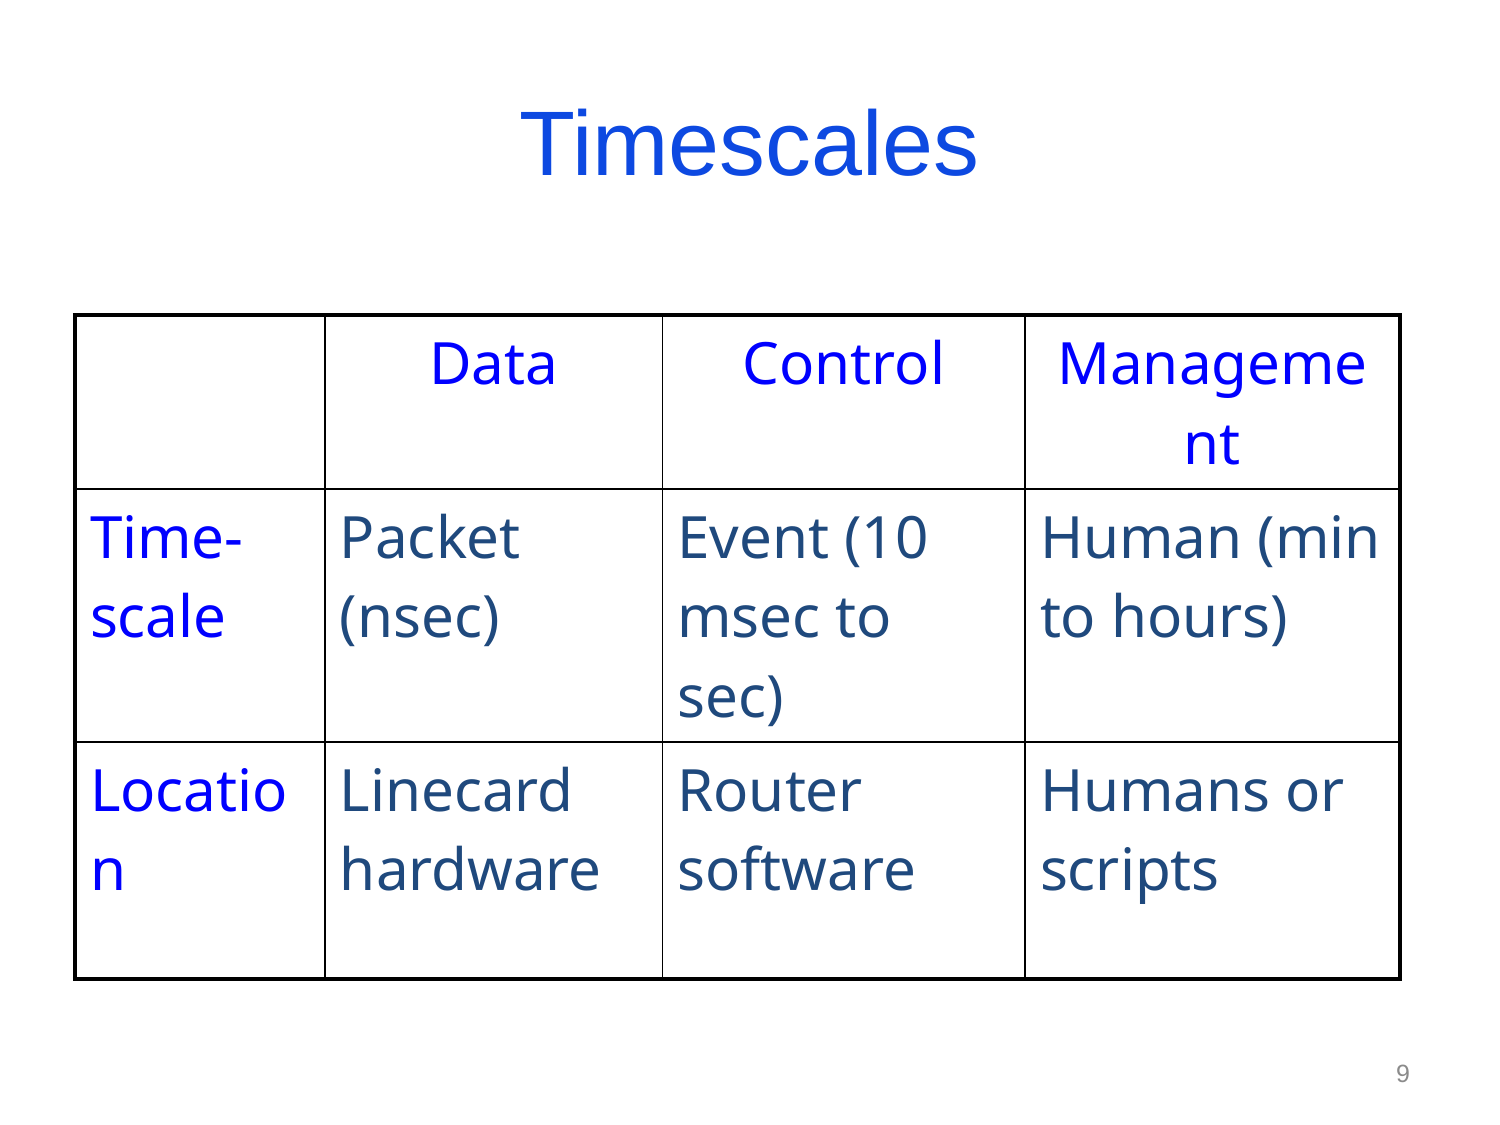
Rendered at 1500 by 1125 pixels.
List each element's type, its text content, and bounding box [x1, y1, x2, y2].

table_header Data [326, 317, 662, 488]
slide_number 9 [1074, 1042, 1425, 1103]
table_cell Event (10 msec to sec) [663, 490, 1024, 741]
table_cell Linecard hardware [326, 743, 662, 977]
table_cell Location [77, 743, 324, 977]
table_cell Humans or scripts [1026, 743, 1398, 977]
table_header Management [1026, 317, 1398, 488]
table_cell Time-scale [77, 490, 324, 741]
table_cell Packet (nsec) [326, 490, 662, 741]
table_header Control [663, 317, 1024, 488]
table_cell Router software [663, 743, 1024, 977]
title Timescales [75, 45, 1425, 233]
table_cell Human (min to hours) [1026, 490, 1398, 741]
table_header [77, 317, 324, 488]
